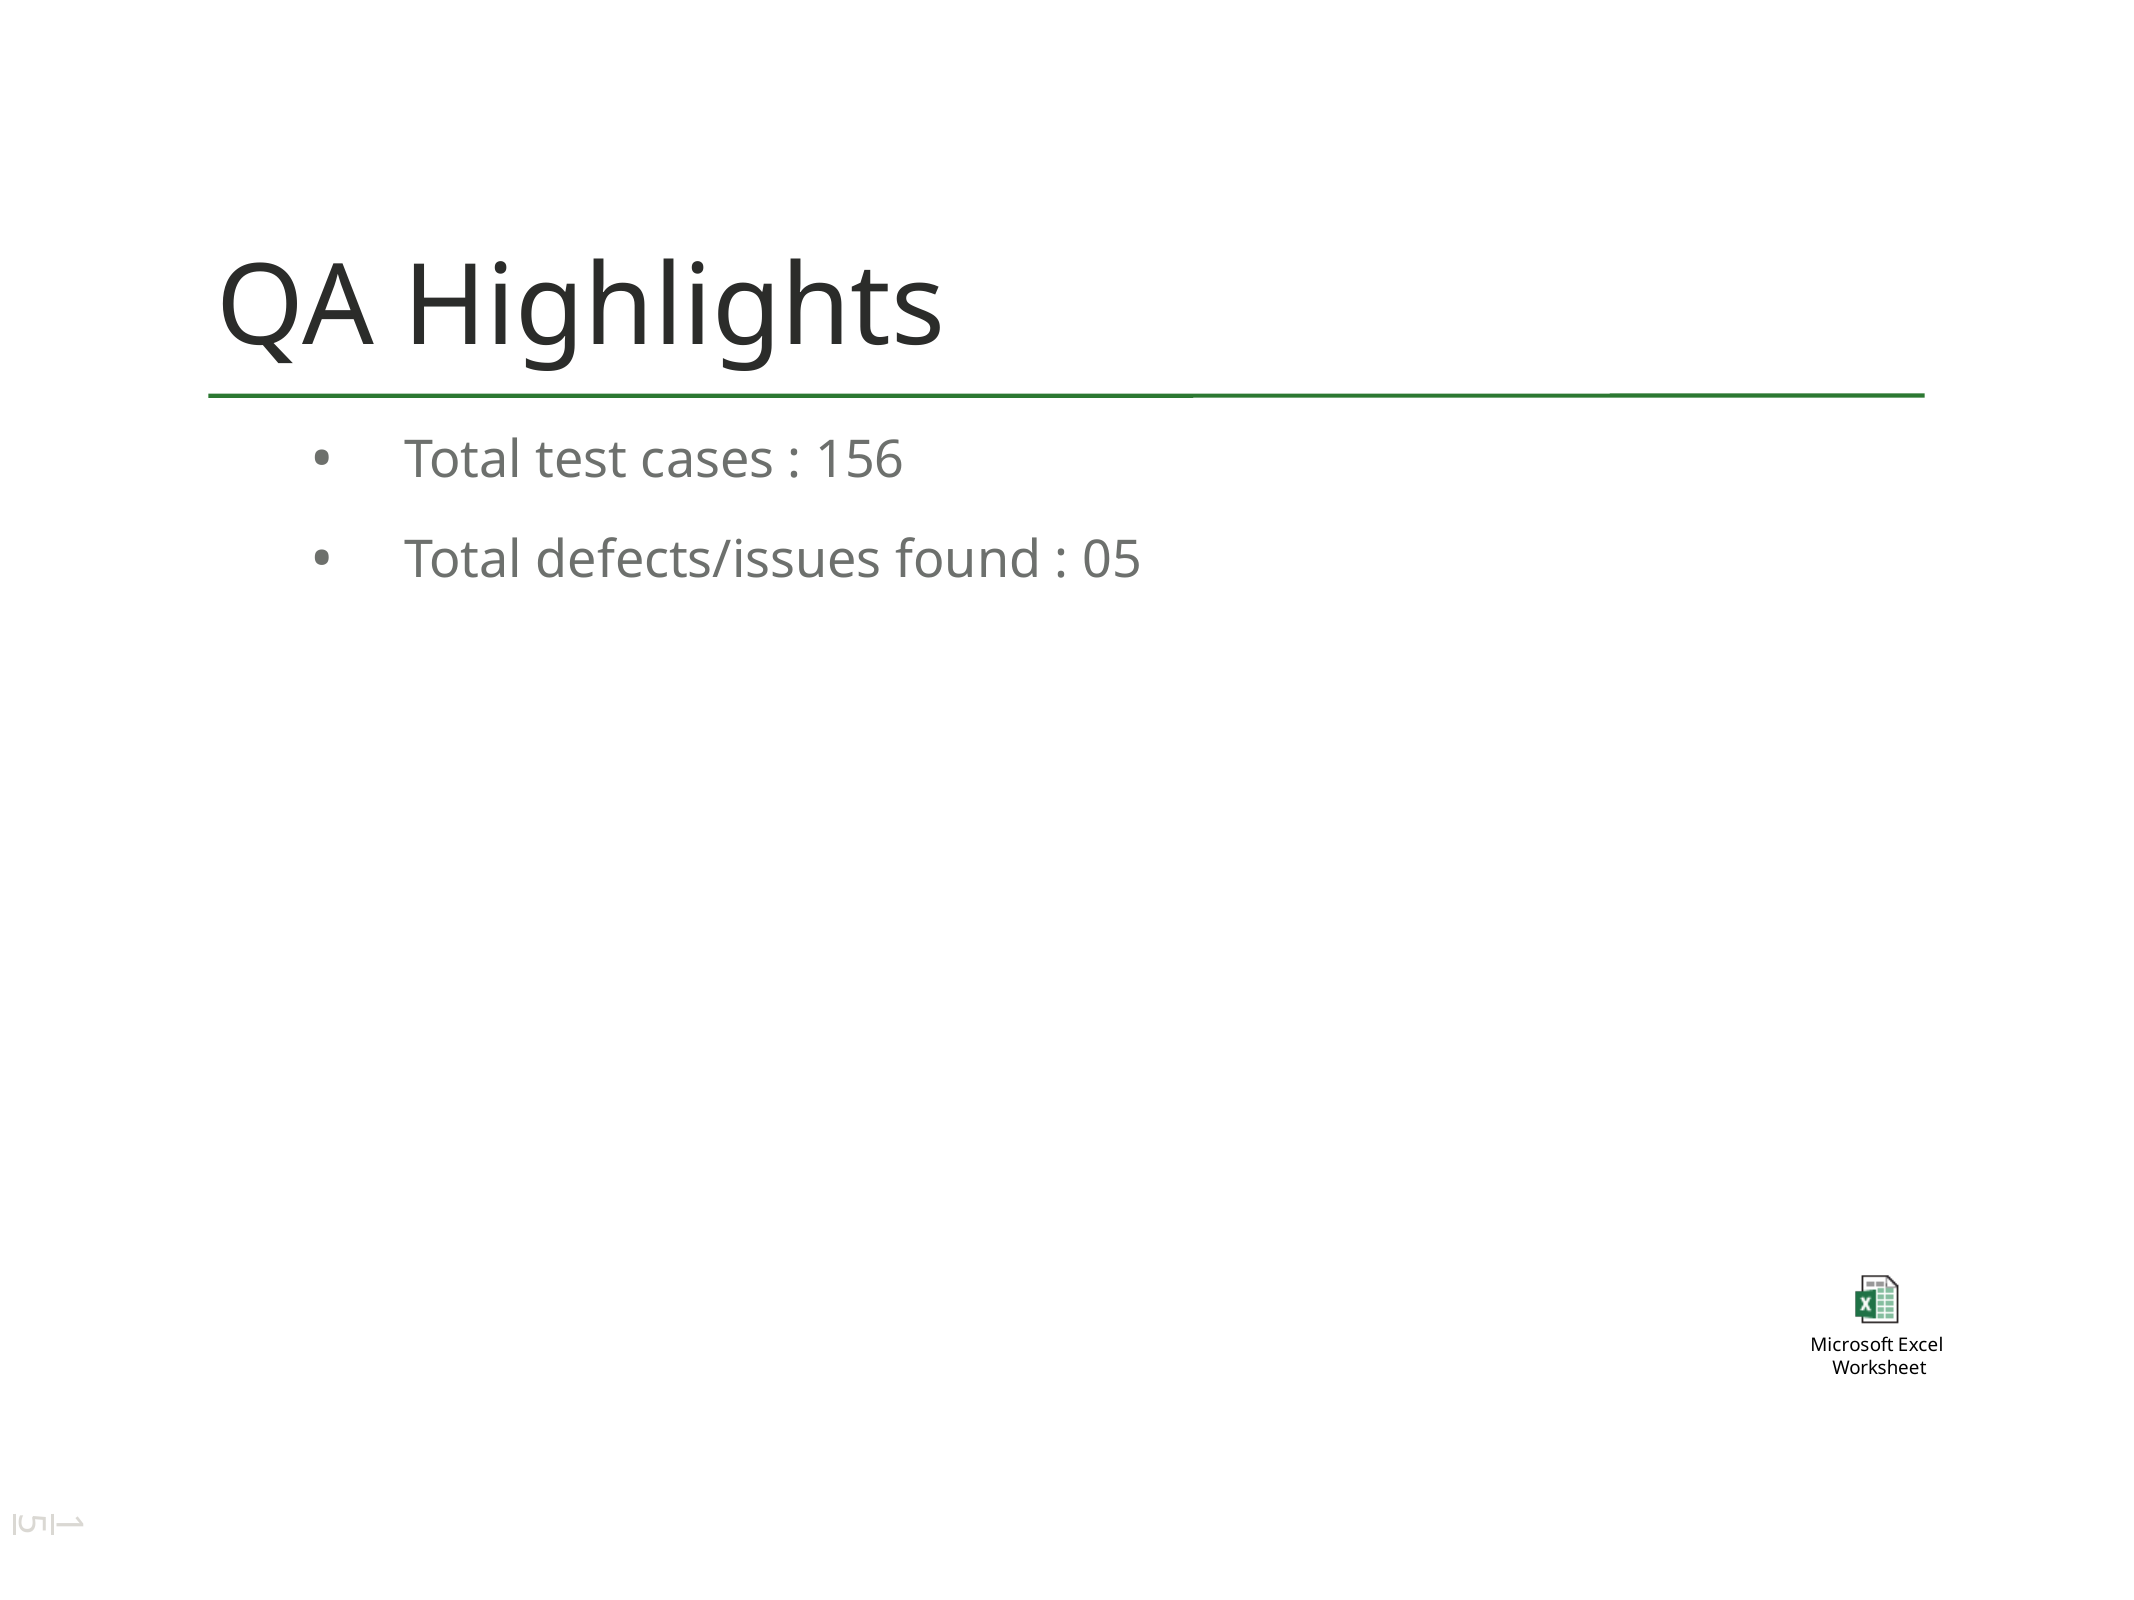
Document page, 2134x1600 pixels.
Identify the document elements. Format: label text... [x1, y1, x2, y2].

slide_number 15 [43, 1498, 102, 1560]
title QA Highlights [208, 41, 1925, 375]
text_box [1803, 1274, 1955, 1402]
list Total test cases : 156 Total defects/issues found : 05 [208, 416, 1925, 1559]
